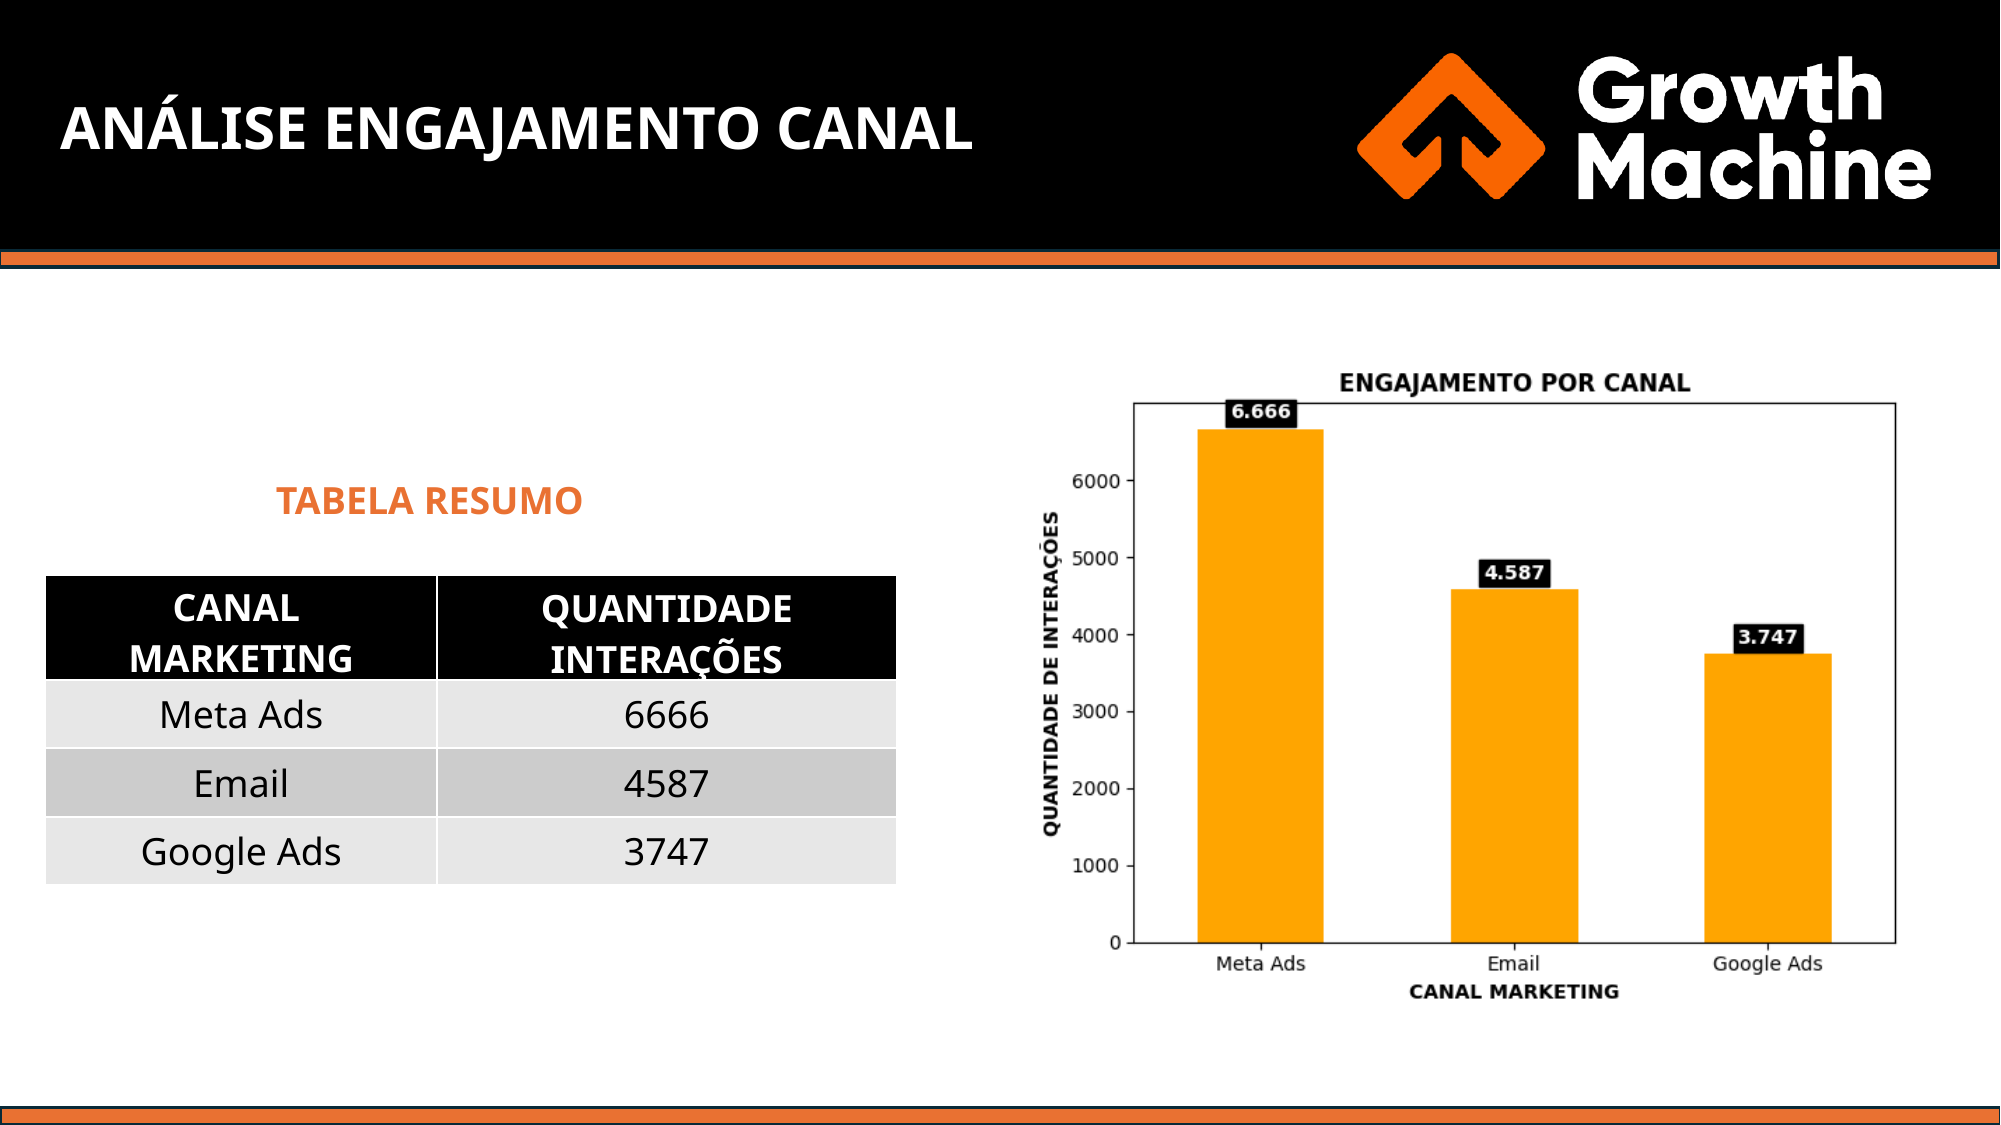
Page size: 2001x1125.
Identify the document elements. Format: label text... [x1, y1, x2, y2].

text_box [0, 0, 2000, 249]
table_cell 4587 [438, 749, 896, 816]
table_cell Google Ads [46, 818, 436, 884]
text_box [0, 249, 2000, 269]
table_cell 3747 [438, 818, 896, 884]
table_cell Meta Ads [46, 681, 436, 747]
table_header QUANTIDADE INTERAÇÕES [438, 576, 896, 679]
table_cell Email [46, 749, 436, 816]
table_header CANAL MARKETING [46, 576, 436, 679]
text_box ANÁLISE ENGAJAMENTO CANAL [45, 83, 1120, 169]
text_box TABELA RESUMO [260, 469, 602, 530]
text_box [0, 1106, 2000, 1125]
picture [1027, 357, 1910, 1018]
picture [1356, 51, 1932, 200]
table_cell 6666 [438, 681, 896, 747]
